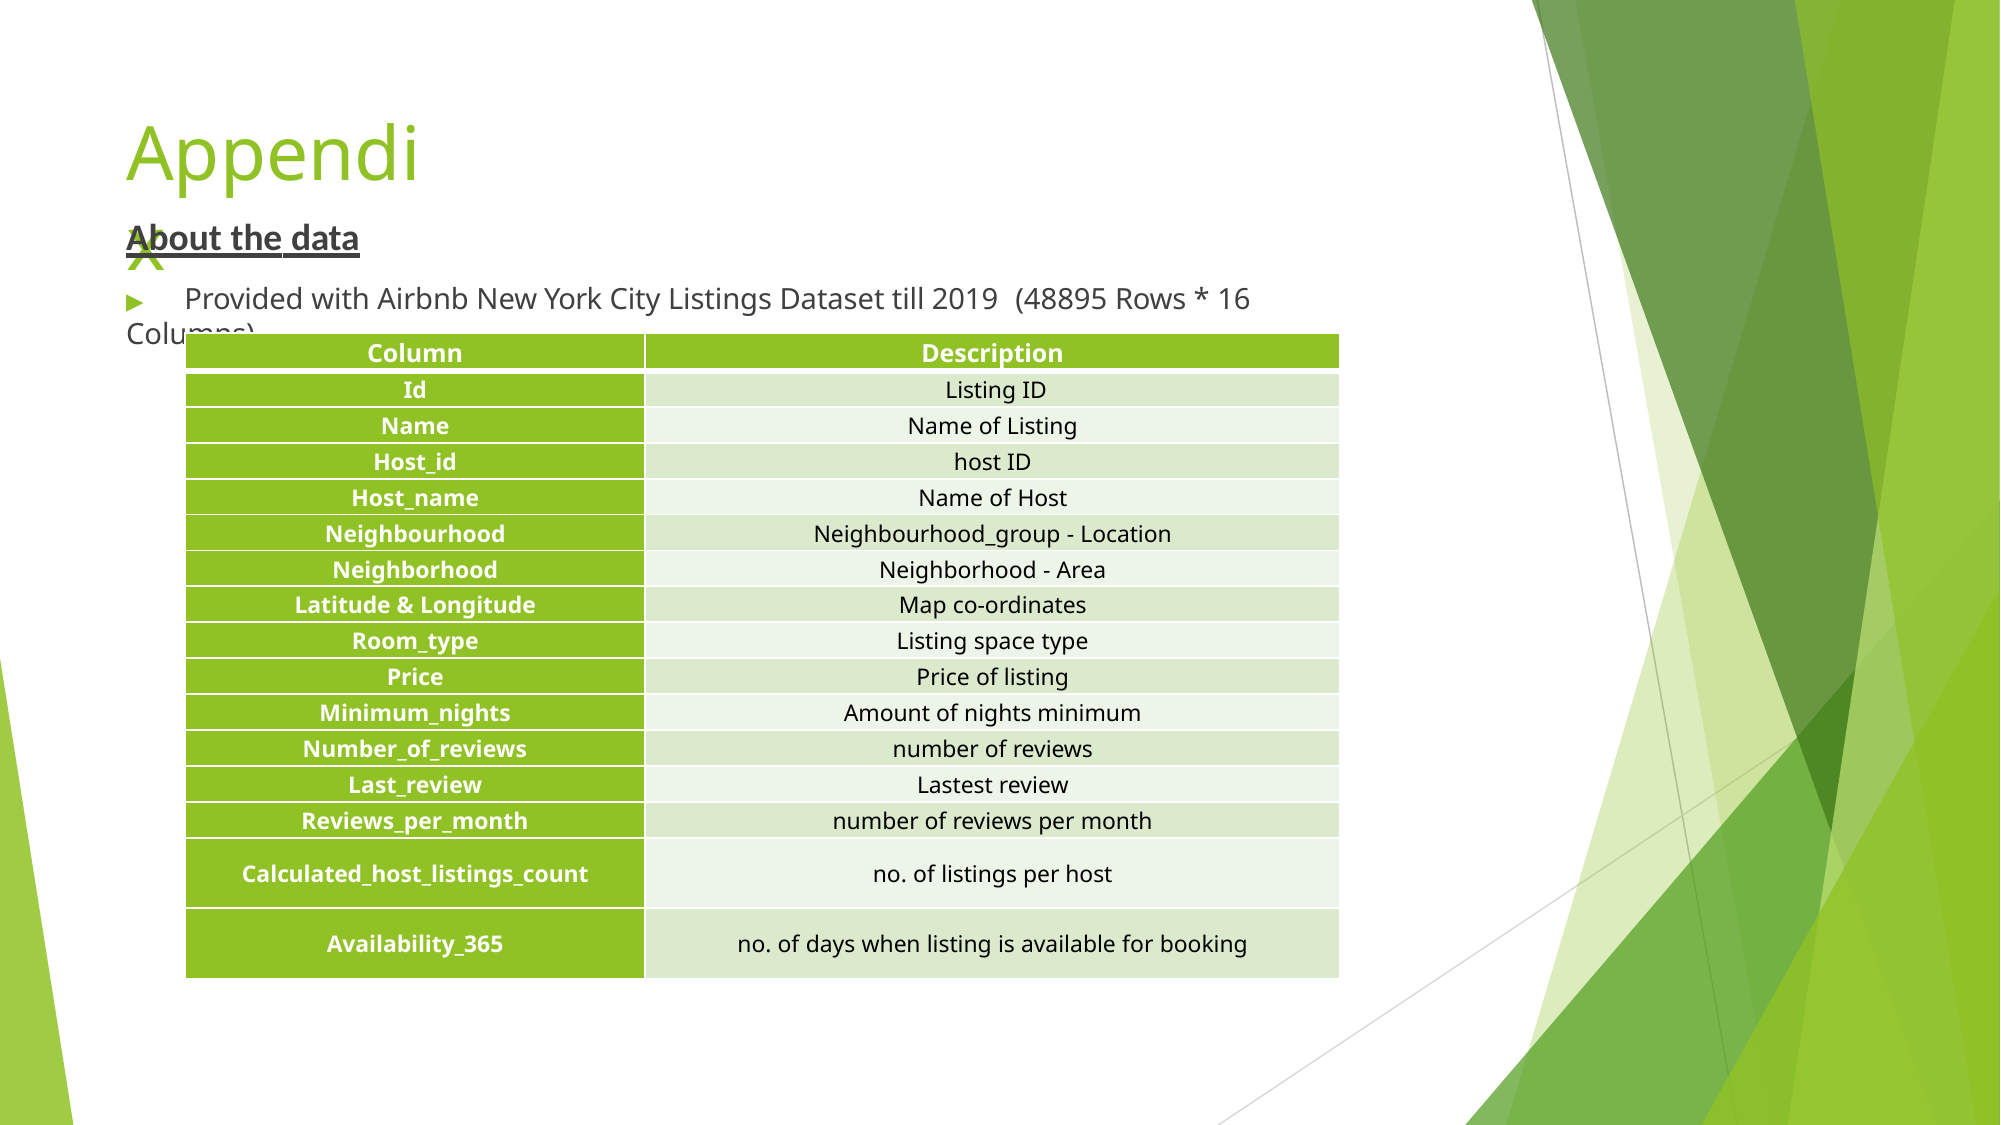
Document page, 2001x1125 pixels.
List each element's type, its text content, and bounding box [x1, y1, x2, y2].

table_cell host ID [646, 444, 1339, 478]
table_cell Neighbourhood_group - Location [646, 515, 1339, 550]
table_cell no. of days when listing is available for booking [646, 909, 1339, 978]
text_box About the data ▶ Provided with Airbnb New York City Listings Dataset till 2019 (48895 Rows * 16 Columns) [124, 210, 1342, 351]
table_cell Reviews_per_month [186, 803, 644, 837]
table_cell Availability_365 [186, 909, 644, 978]
table_cell Last_review [186, 767, 644, 801]
table_cell Room_type [186, 623, 644, 657]
title Appendix [124, 103, 439, 210]
table_cell number of reviews [646, 731, 1339, 765]
table_cell Neighborhood - Area [646, 551, 1339, 585]
text_box [0, 658, 74, 1125]
table_cell Listing ID [646, 374, 1339, 406]
table_cell Map co-ordinates [646, 587, 1339, 621]
table_cell Price [186, 659, 644, 693]
table_cell Price of listing [646, 659, 1339, 693]
table_cell Number_of_reviews [186, 731, 644, 765]
table_header Description [646, 334, 1339, 368]
table_cell Name [186, 408, 644, 442]
table_cell Neighborhood [186, 551, 644, 585]
table_cell Calculated_host_listings_count [186, 839, 644, 907]
table_cell Host_id [186, 444, 644, 478]
table_cell number of reviews per month [646, 803, 1339, 837]
table_cell Minimum_nights [186, 695, 644, 729]
table_cell Listing space type [646, 623, 1339, 657]
table_cell Neighbourhood [186, 515, 644, 550]
table_header Column [186, 334, 644, 368]
table_cell Name of Host [646, 480, 1339, 514]
table_cell no. of listings per host [646, 839, 1339, 907]
table_cell Id [186, 374, 644, 406]
table_cell Lastest review [646, 767, 1339, 801]
table_cell Host_name [186, 480, 644, 514]
table_cell Amount of nights minimum [646, 695, 1339, 729]
table_cell Name of Listing [646, 408, 1339, 442]
table_cell Latitude & Longitude [186, 587, 644, 621]
